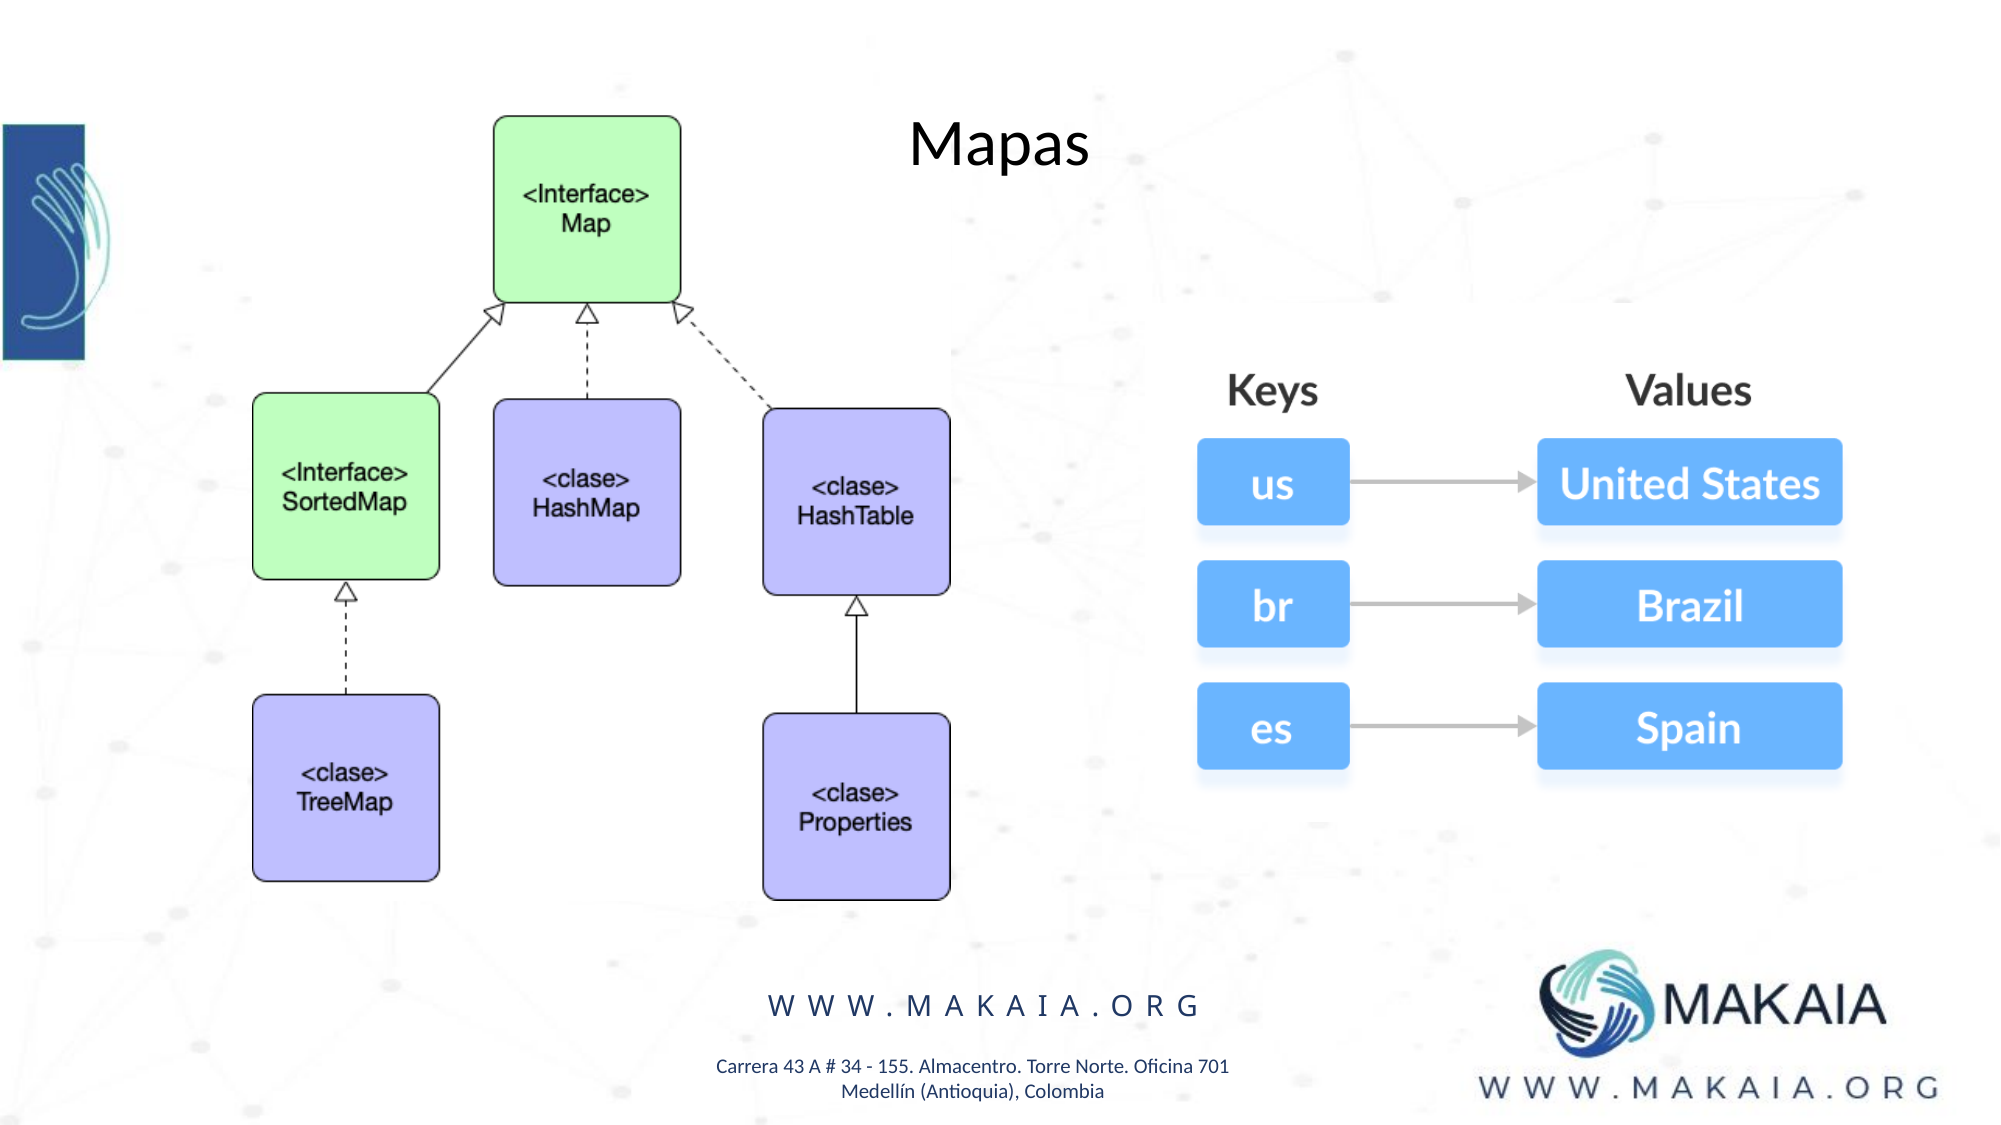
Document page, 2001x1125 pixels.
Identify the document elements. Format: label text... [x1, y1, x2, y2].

text_box Mapas [894, 91, 1106, 187]
picture [0, 0, 2001, 1125]
text_box Carrera 43 A # 34 - 155. Almacentro. Torre Norte. Oficina 701 Medellín (Antioquia), Colombia [425, 1045, 1521, 1110]
text_box WWW.MAKAIA.ORG [489, 979, 1477, 1030]
